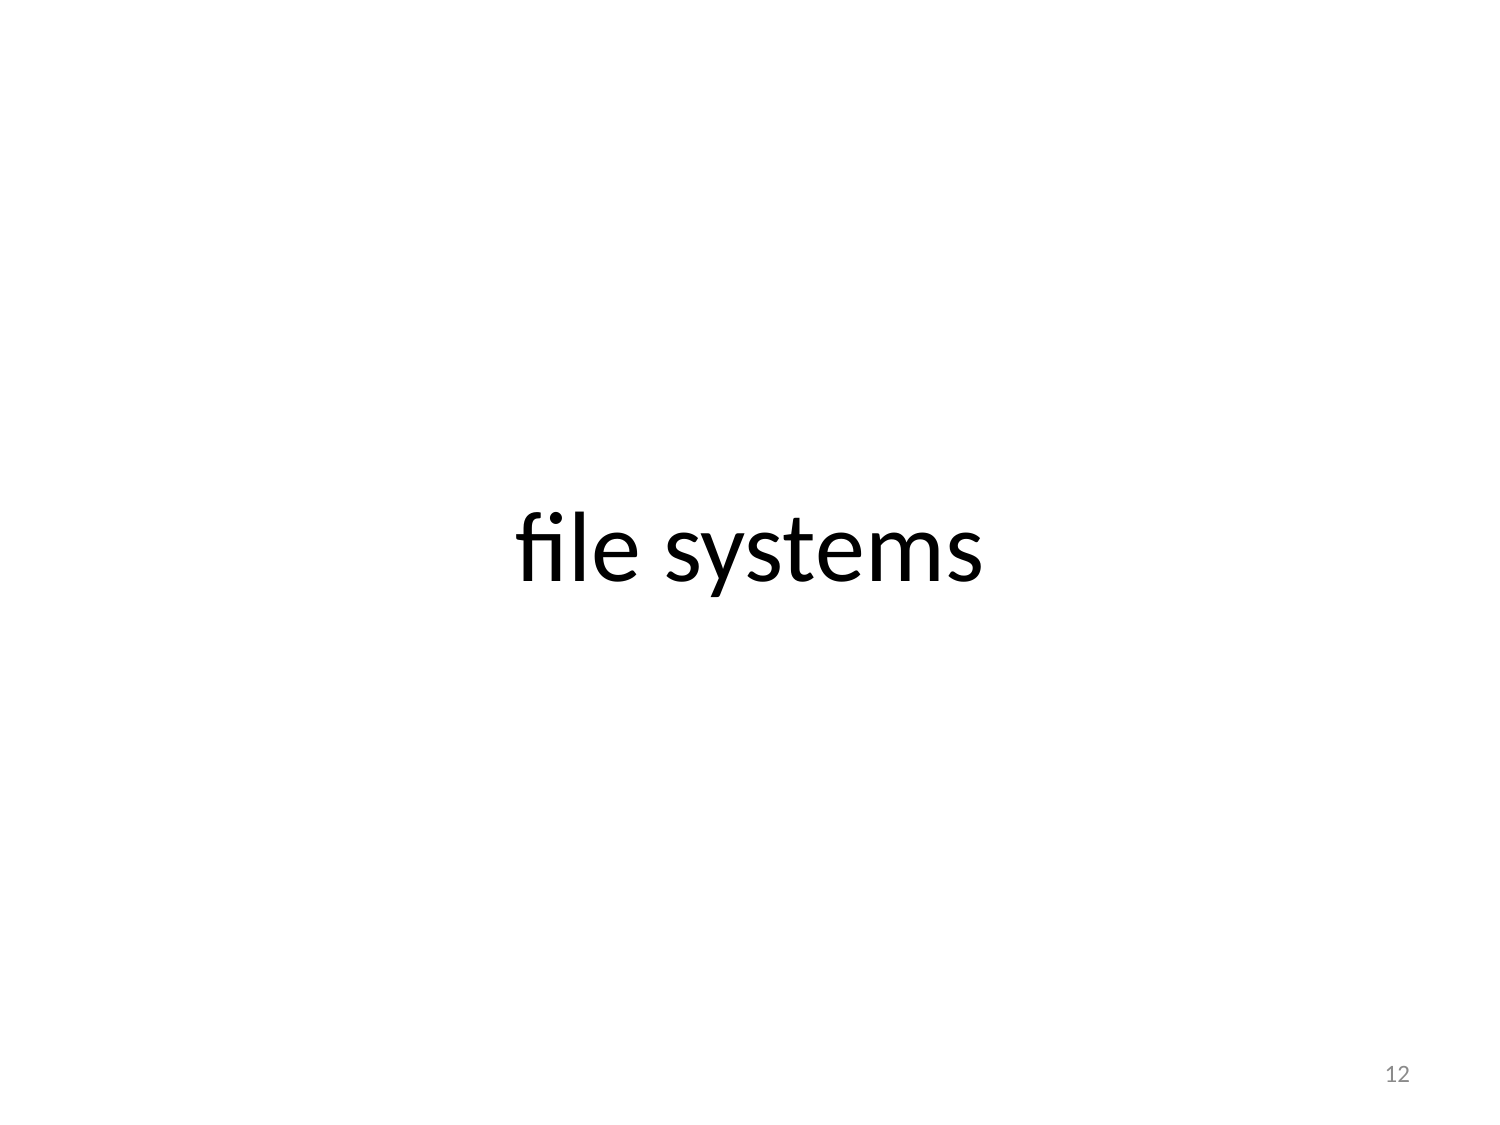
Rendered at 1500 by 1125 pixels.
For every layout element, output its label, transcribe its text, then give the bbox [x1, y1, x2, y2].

title file systems [75, 478, 1425, 606]
slide_number 12 [1074, 1042, 1425, 1103]
